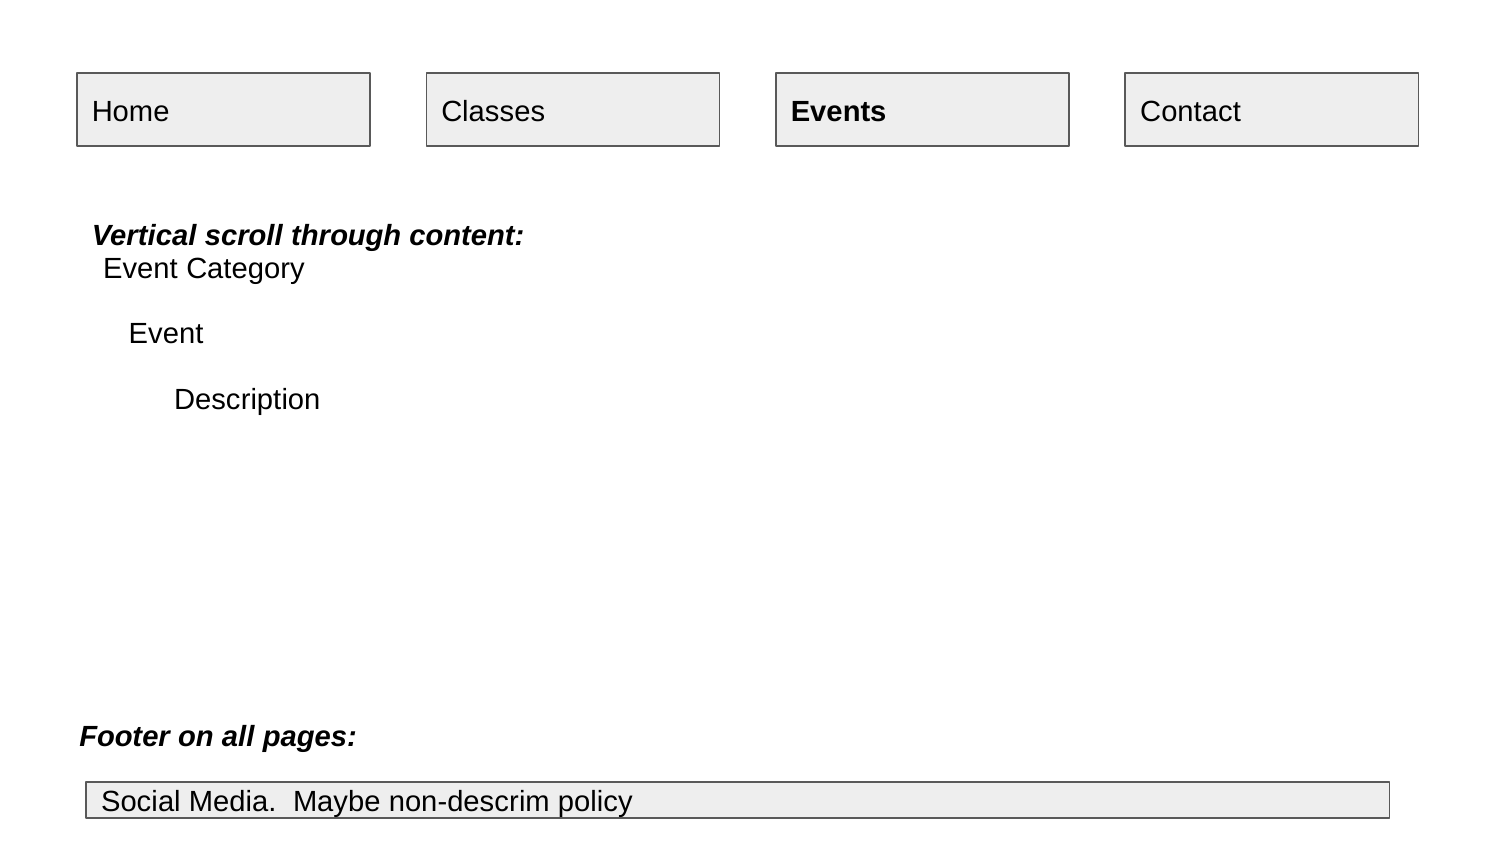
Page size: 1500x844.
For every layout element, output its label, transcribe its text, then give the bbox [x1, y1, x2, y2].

text_box Description [159, 365, 491, 409]
text_box Contact [1125, 72, 1419, 147]
text_box Event Category [88, 245, 420, 278]
text_box Vertical scroll through content: [76, 201, 766, 245]
text_box Social Media. Maybe non-descrim policy [85, 782, 1390, 818]
text_box Events [775, 72, 1069, 147]
text_box Footer on all pages: [64, 702, 544, 746]
text_box Home [76, 72, 371, 147]
text_box Event [113, 299, 445, 344]
text_box Classes [426, 72, 720, 147]
